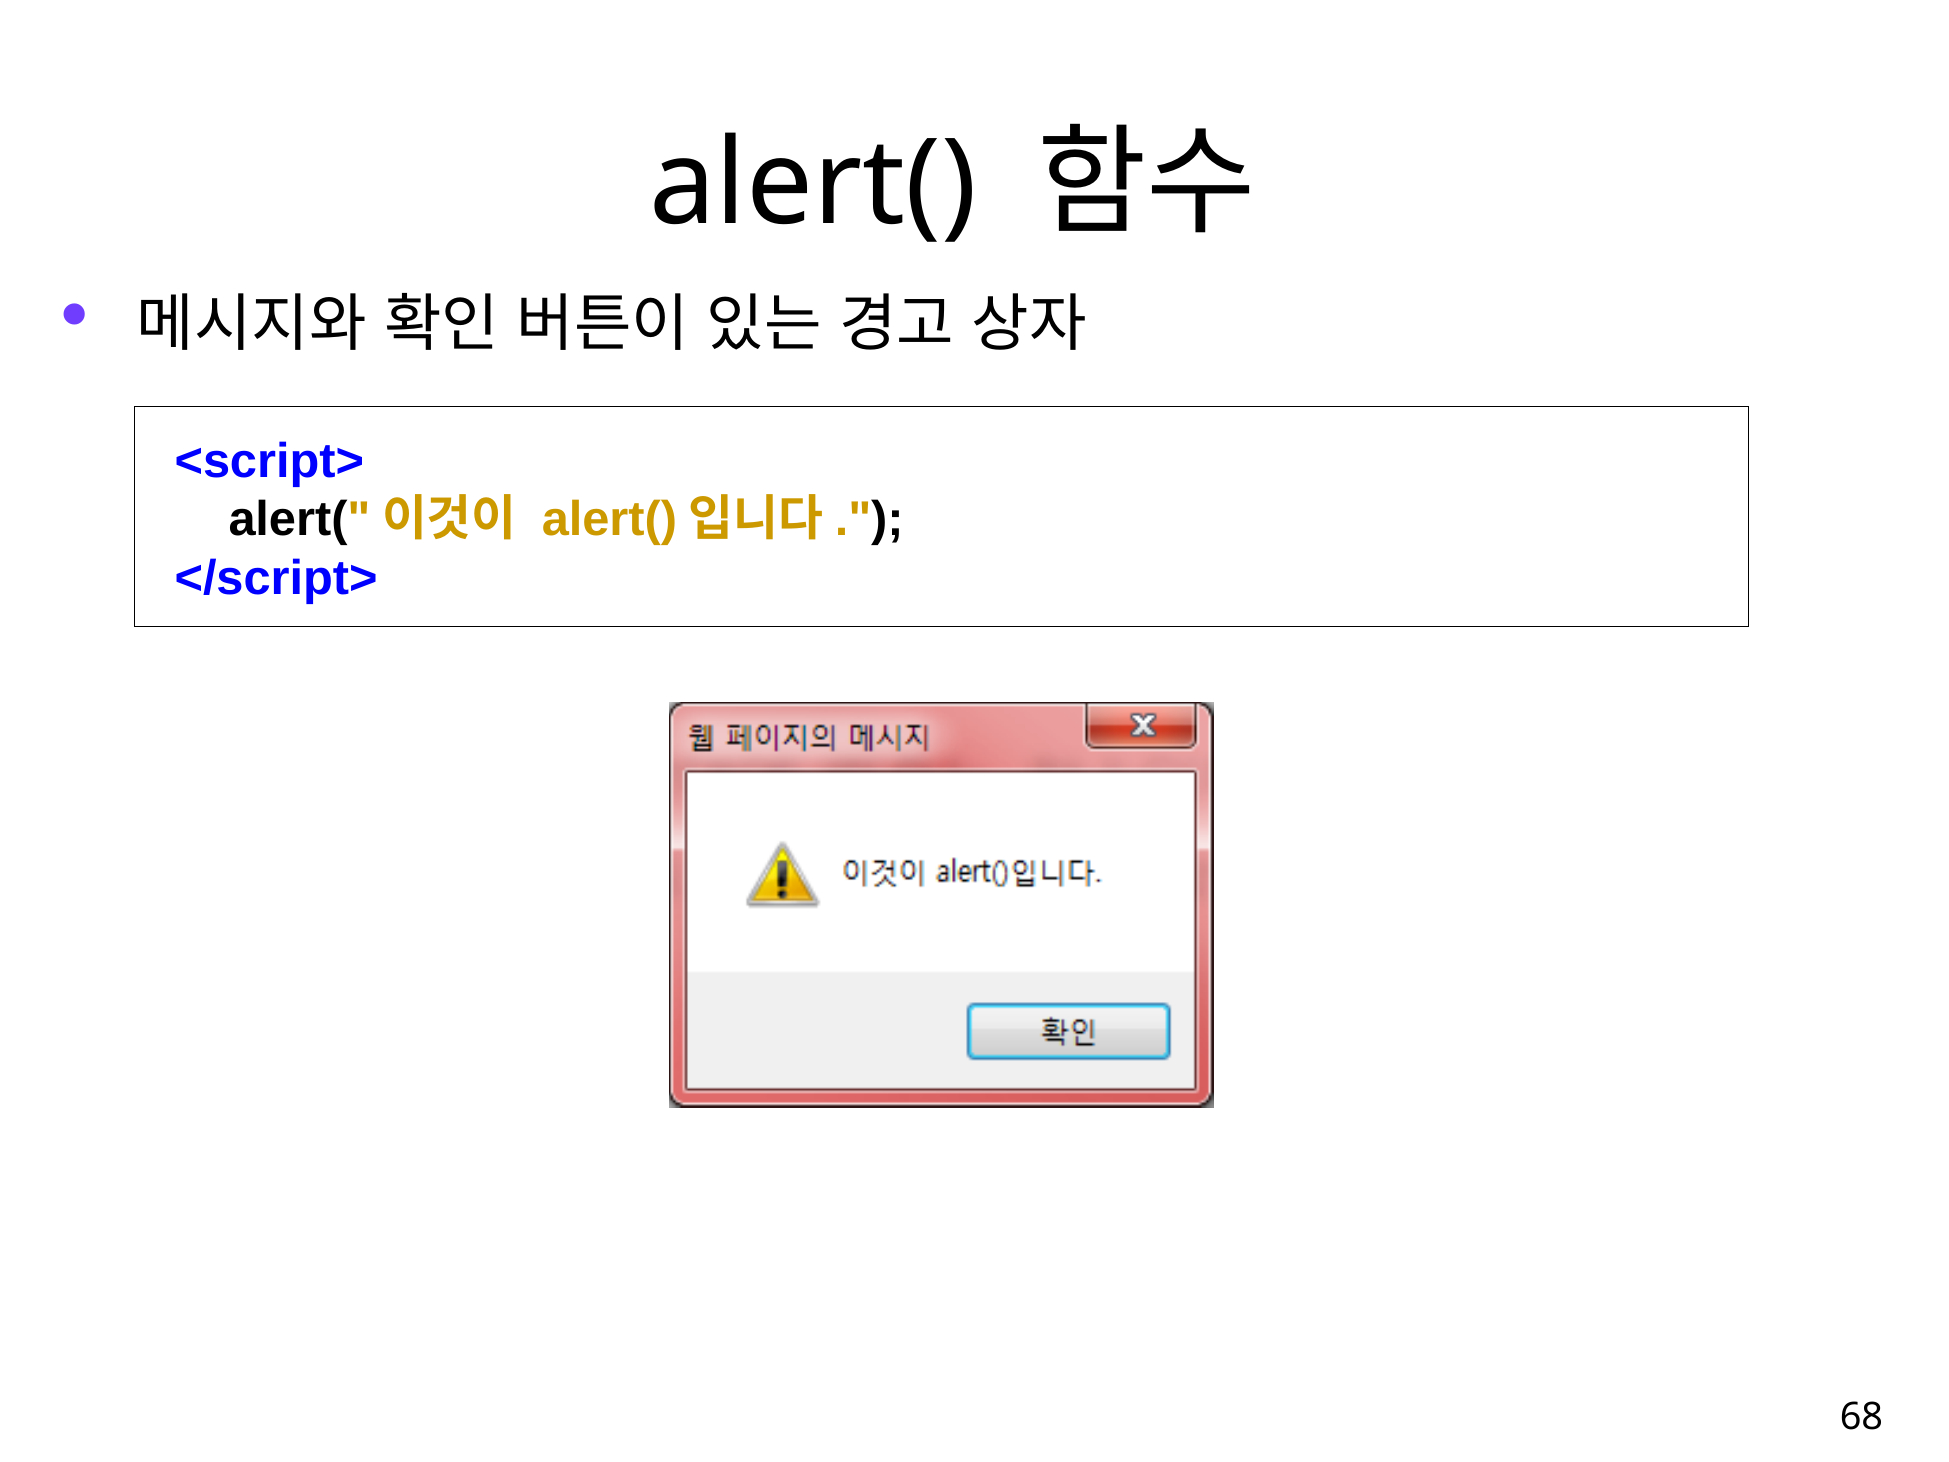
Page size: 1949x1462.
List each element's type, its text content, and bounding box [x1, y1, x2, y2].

slide_number 68 [1496, 1372, 1899, 1462]
list 메시지와 확인 버튼이 있는 경고 상자 [48, 284, 1897, 1395]
title alert() 함수 [156, 92, 1749, 255]
text_box <script> alert("이것이 alert()입니다."); </script> [134, 406, 1749, 627]
picture [669, 702, 1214, 1108]
